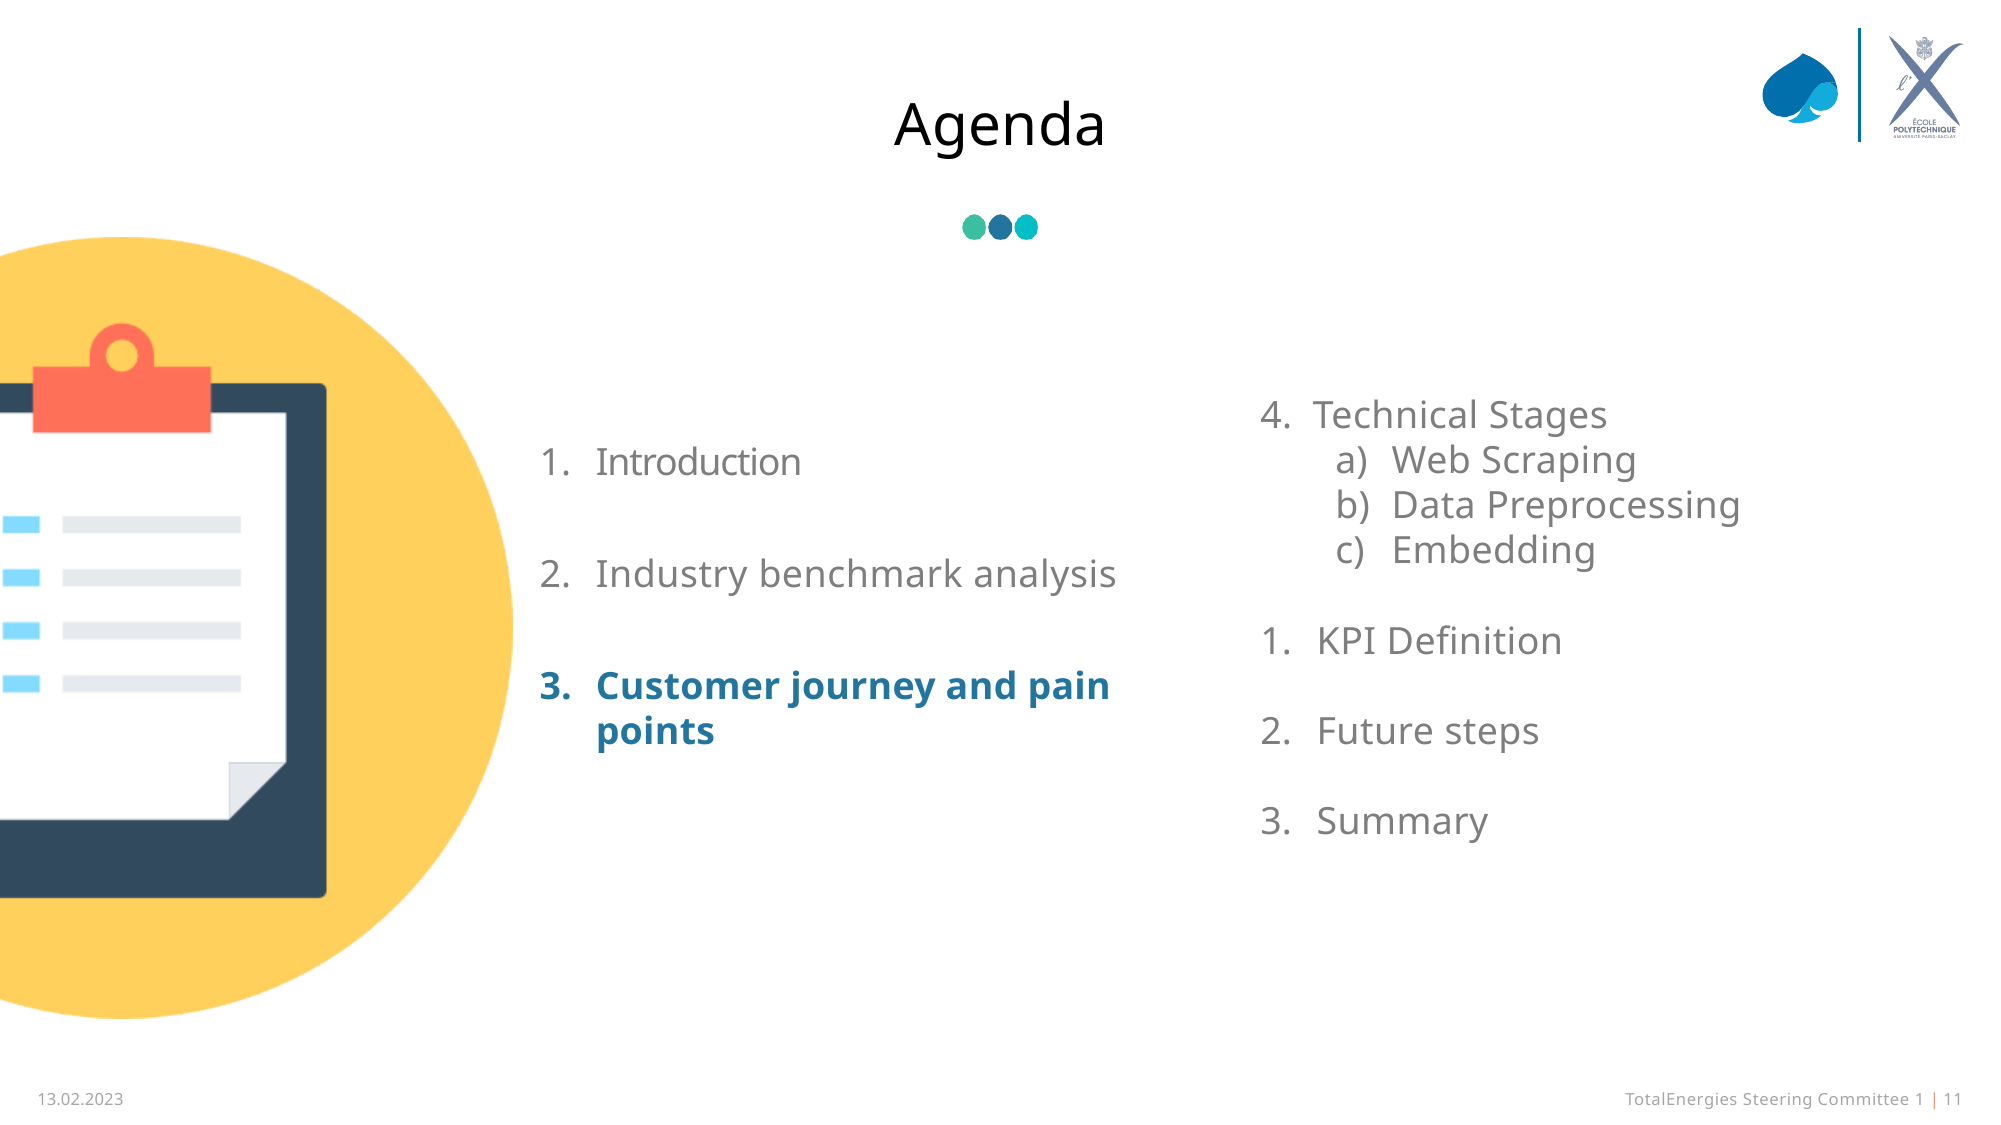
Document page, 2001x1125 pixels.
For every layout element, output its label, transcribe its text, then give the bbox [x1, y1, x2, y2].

picture [988, 214, 1038, 240]
slide_number TotalEnergies​ Steering Committee 1​ | 11 [1623, 1089, 1964, 1110]
picture [0, 237, 513, 1019]
footer 13.02.2023 [35, 1089, 550, 1110]
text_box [537, 388, 1816, 846]
text_box Agenda [868, 85, 1131, 158]
picture [962, 214, 986, 240]
